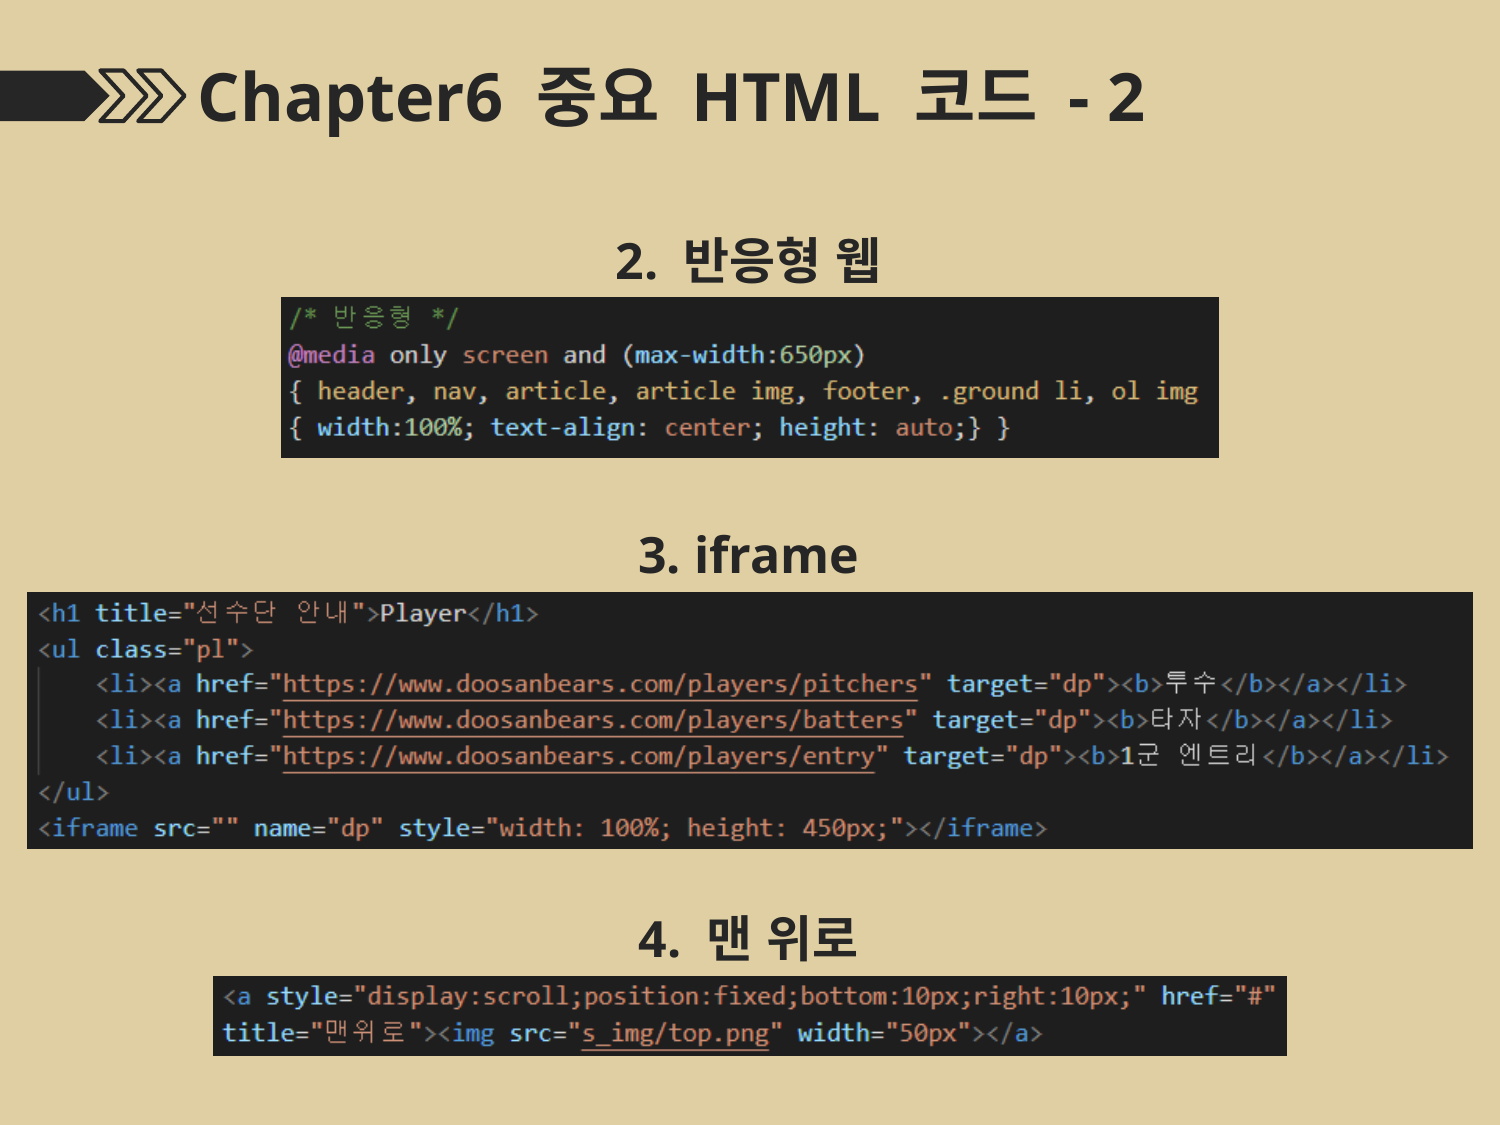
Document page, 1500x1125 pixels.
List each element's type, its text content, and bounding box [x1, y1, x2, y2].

text_box 4. 맨 위로 [518, 900, 979, 975]
text_box [98, 68, 149, 124]
picture [281, 297, 1220, 458]
picture [26, 591, 1473, 849]
text_box [0, 68, 112, 124]
text_box 2. 반응형 웹 [518, 221, 979, 296]
picture [212, 976, 1288, 1056]
text_box Chapter6 중요 HTML 코드 - 2 [183, 47, 1181, 143]
text_box 3. iframe [518, 515, 979, 590]
text_box [136, 68, 187, 124]
